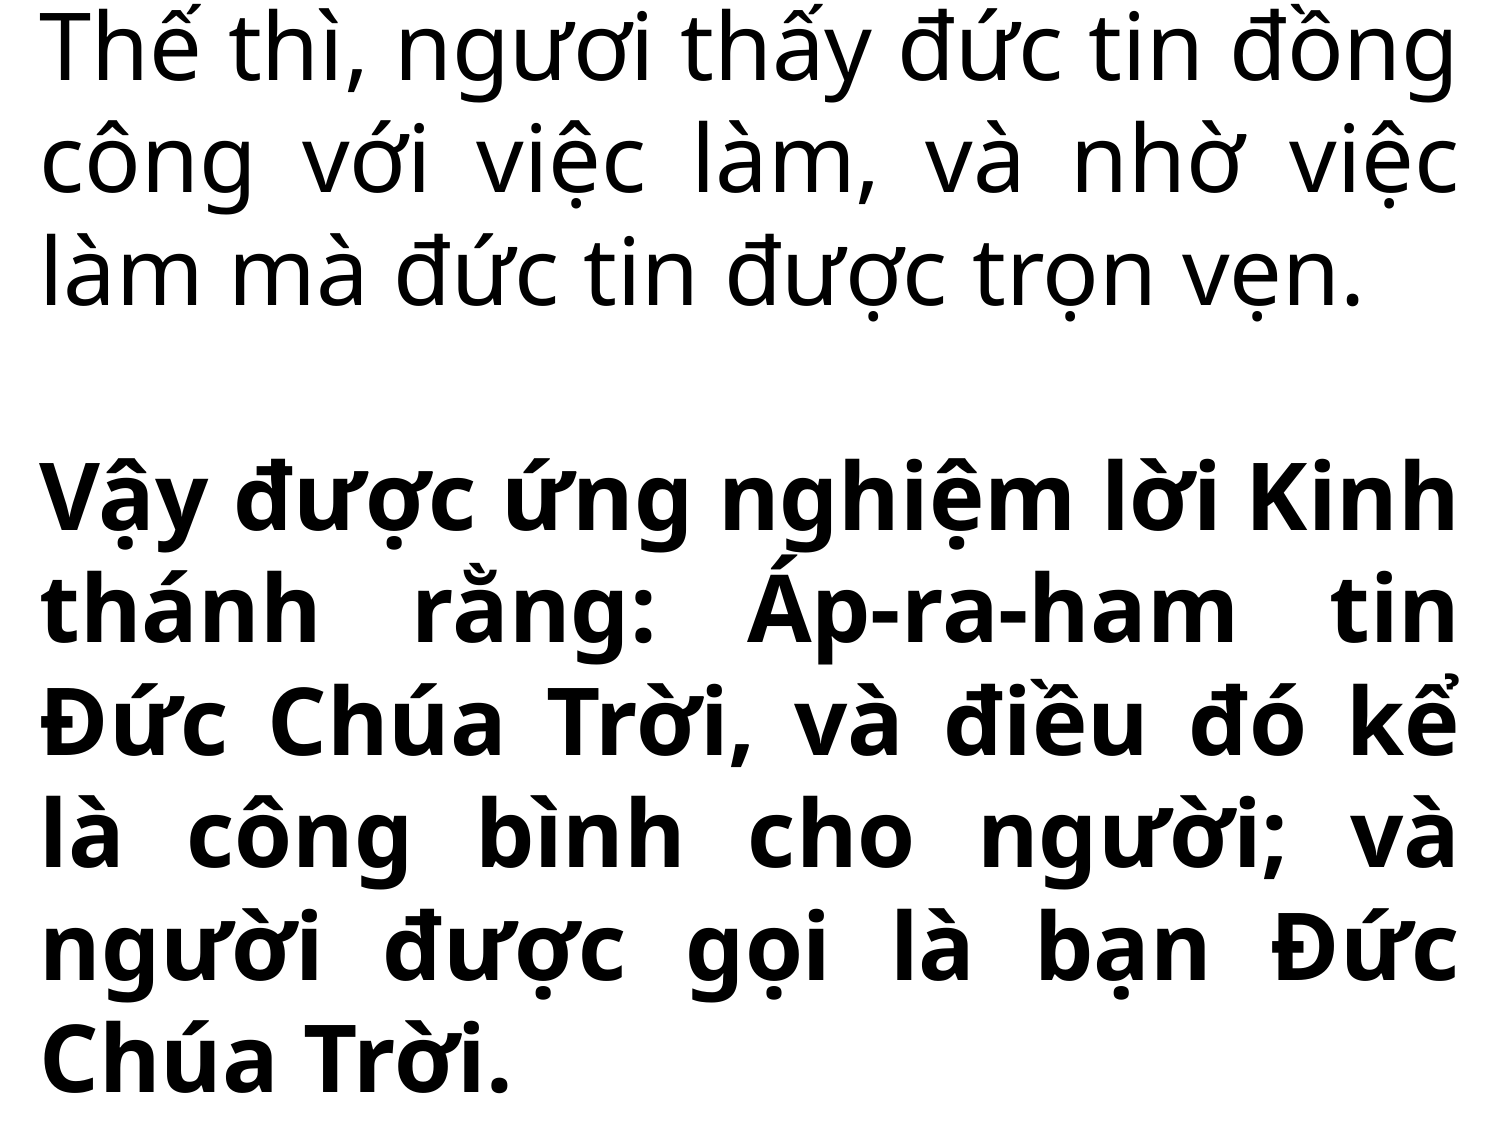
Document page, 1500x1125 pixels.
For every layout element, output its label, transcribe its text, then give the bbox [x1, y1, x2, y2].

text_box Thế thì, ngươi thấy đức tin đồng công với việc làm, và nhờ việc làm mà đức tin được trọn vẹn. Vậy được ứng nghiệm lời Kinh thánh rằng: Áp-ra-ham tin Đức Chúa Trời, và điều đó kể là công bình cho người; và người được gọi là bạn Đức Chúa Trời. [24, 0, 1475, 1125]
